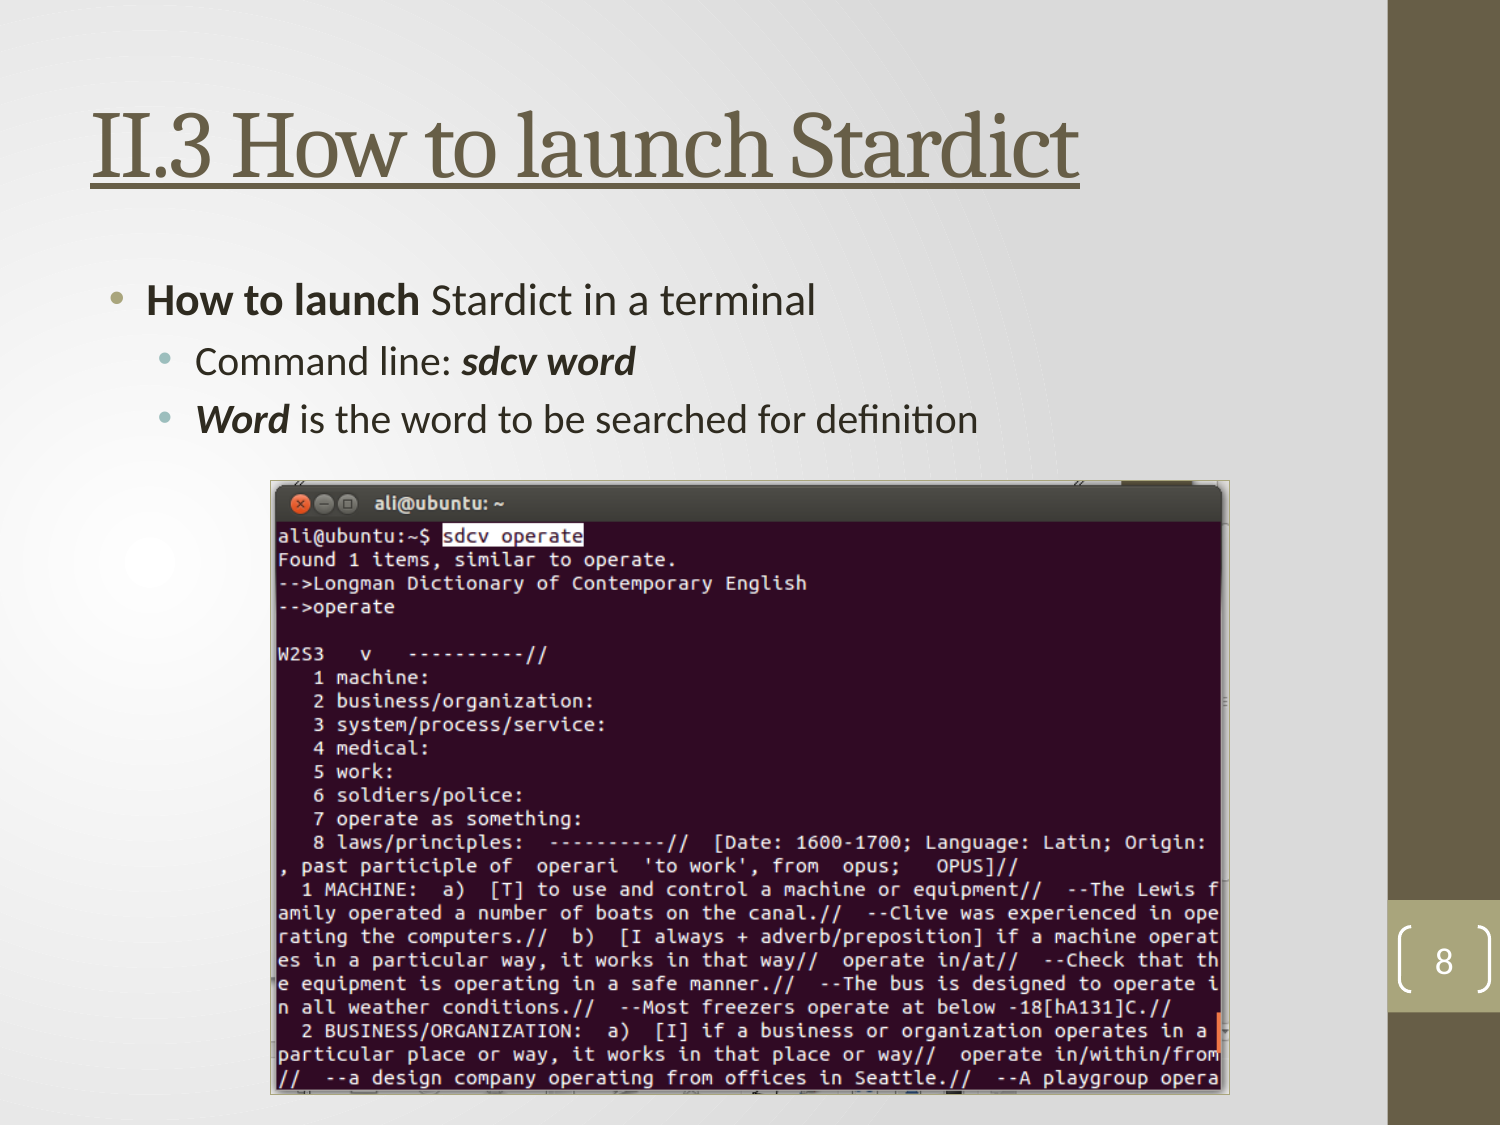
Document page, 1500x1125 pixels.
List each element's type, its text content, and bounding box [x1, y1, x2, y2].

slide_number 8 [1397, 925, 1492, 994]
title II.3 How to launch Stardict [75, 45, 1325, 233]
picture [269, 479, 1231, 1096]
list How to launch Stardict in a terminal Command line: sdcv word Word is the word to be searched for definition [75, 262, 1325, 1050]
